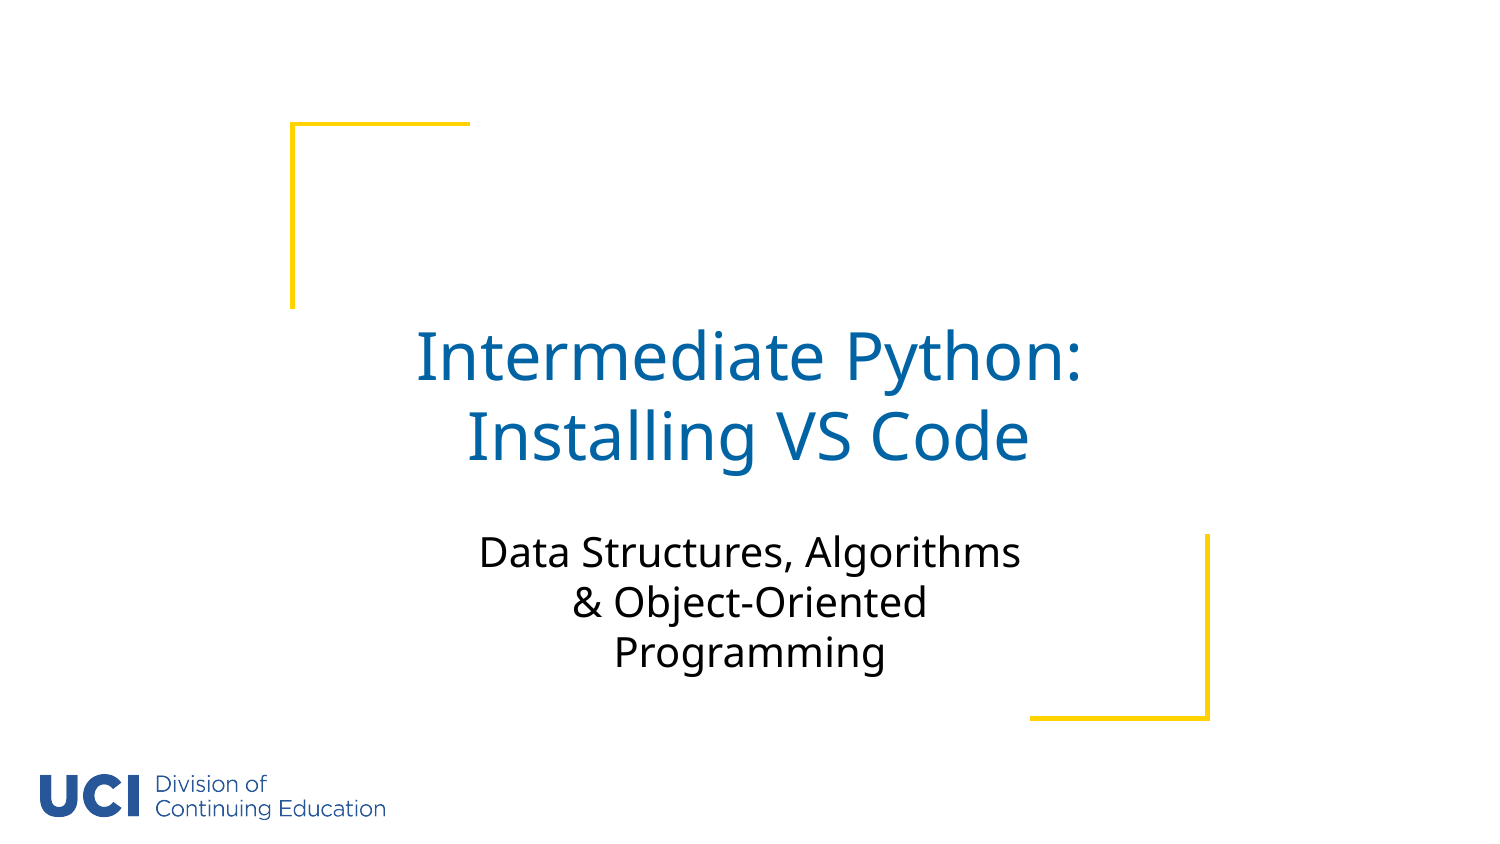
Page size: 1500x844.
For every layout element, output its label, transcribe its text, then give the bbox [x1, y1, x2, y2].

subtitle Data Structures, Algorithms & Object-Oriented Programming [453, 511, 1047, 627]
title Intermediate Python: Installing VS Code [367, 236, 1133, 490]
picture [40, 774, 385, 820]
